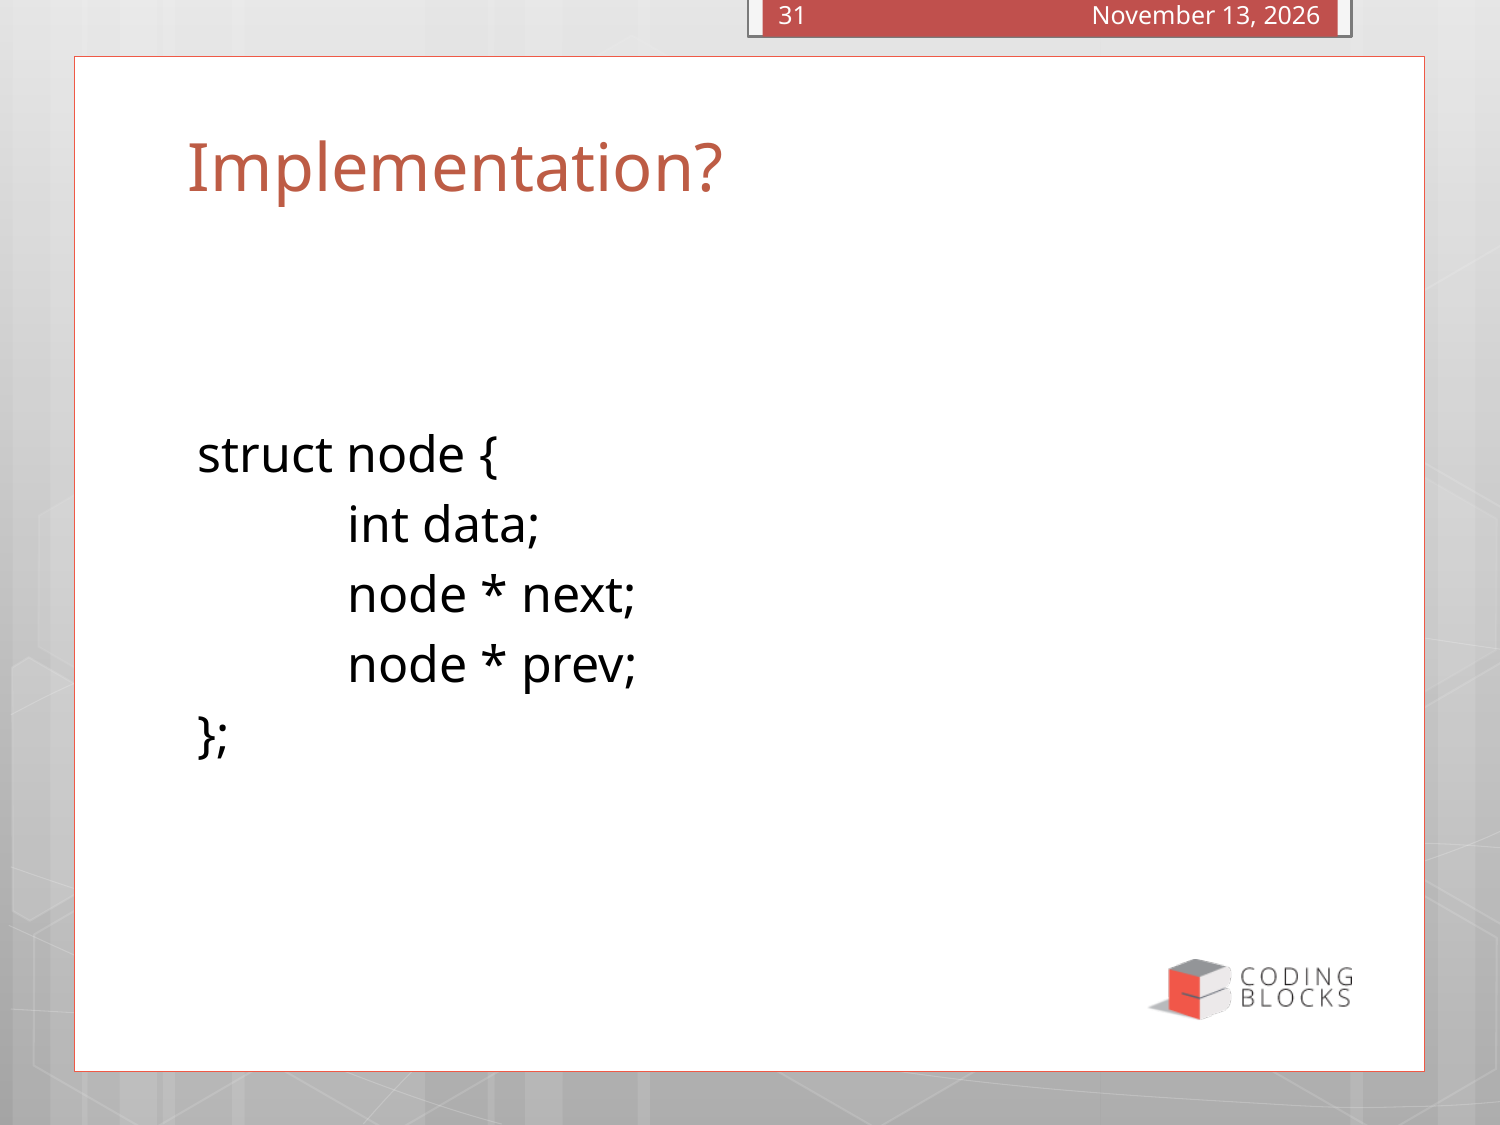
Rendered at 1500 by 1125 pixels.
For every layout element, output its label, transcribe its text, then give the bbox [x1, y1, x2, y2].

slide_number 31 [763, 0, 982, 37]
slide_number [985, 0, 1336, 37]
title Implementation? [172, 118, 1352, 213]
picture [1146, 959, 1352, 1021]
list struct node { int data; node * next; node * prev; }; [171, 232, 1352, 953]
